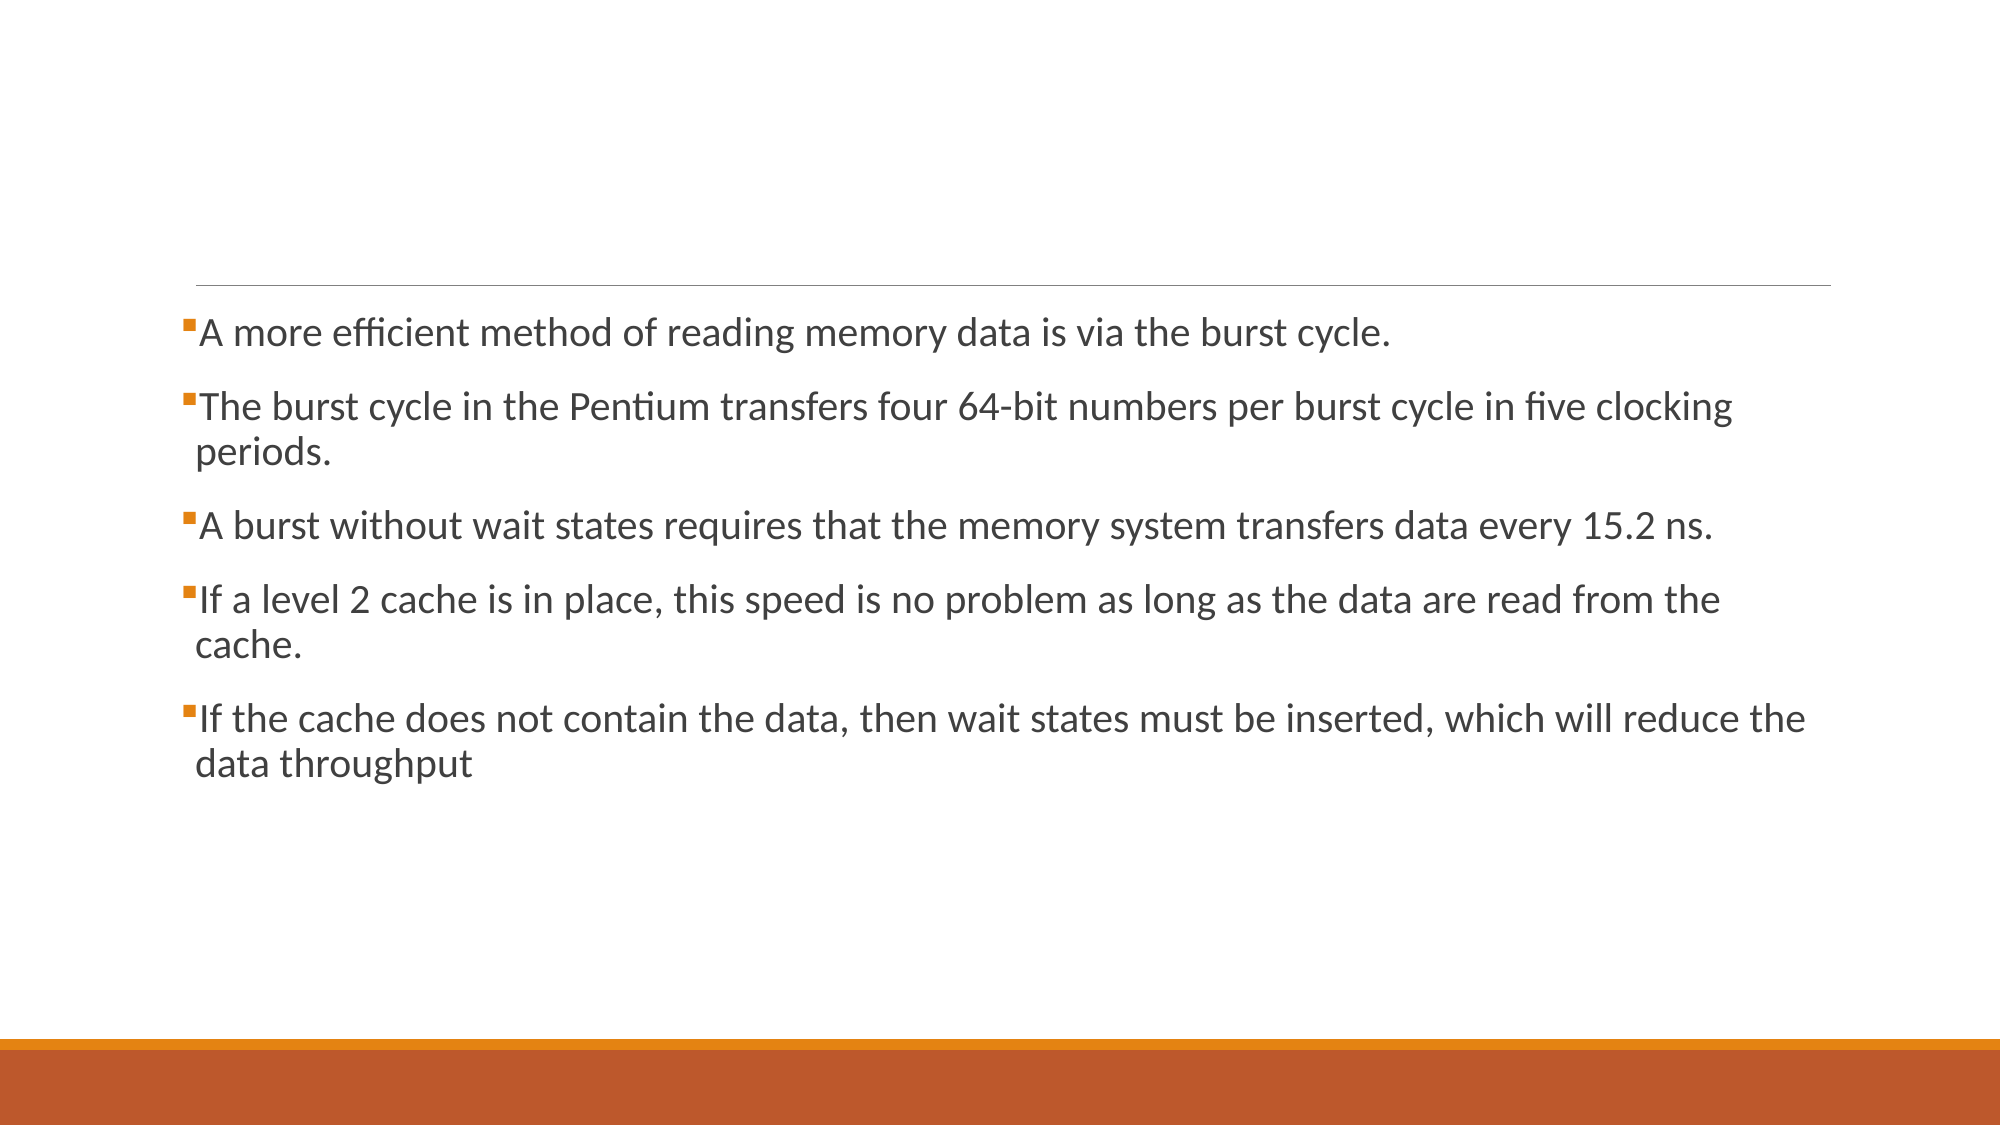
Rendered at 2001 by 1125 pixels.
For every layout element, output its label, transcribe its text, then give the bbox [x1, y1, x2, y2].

list A more efficient method of reading memory data is via the burst cycle. The burst cycle in the Pentium transfers four 64-bit numbers per burst cycle in five clocking periods. A burst without wait states requires that the memory system transfers data every 15.2 ns. If a level 2 cache is in place, this speed is no problem as long as the data are read from the cache. If the cache does not contain the data, then wait states must be inserted, which will reduce the data throughput [180, 302, 1830, 963]
